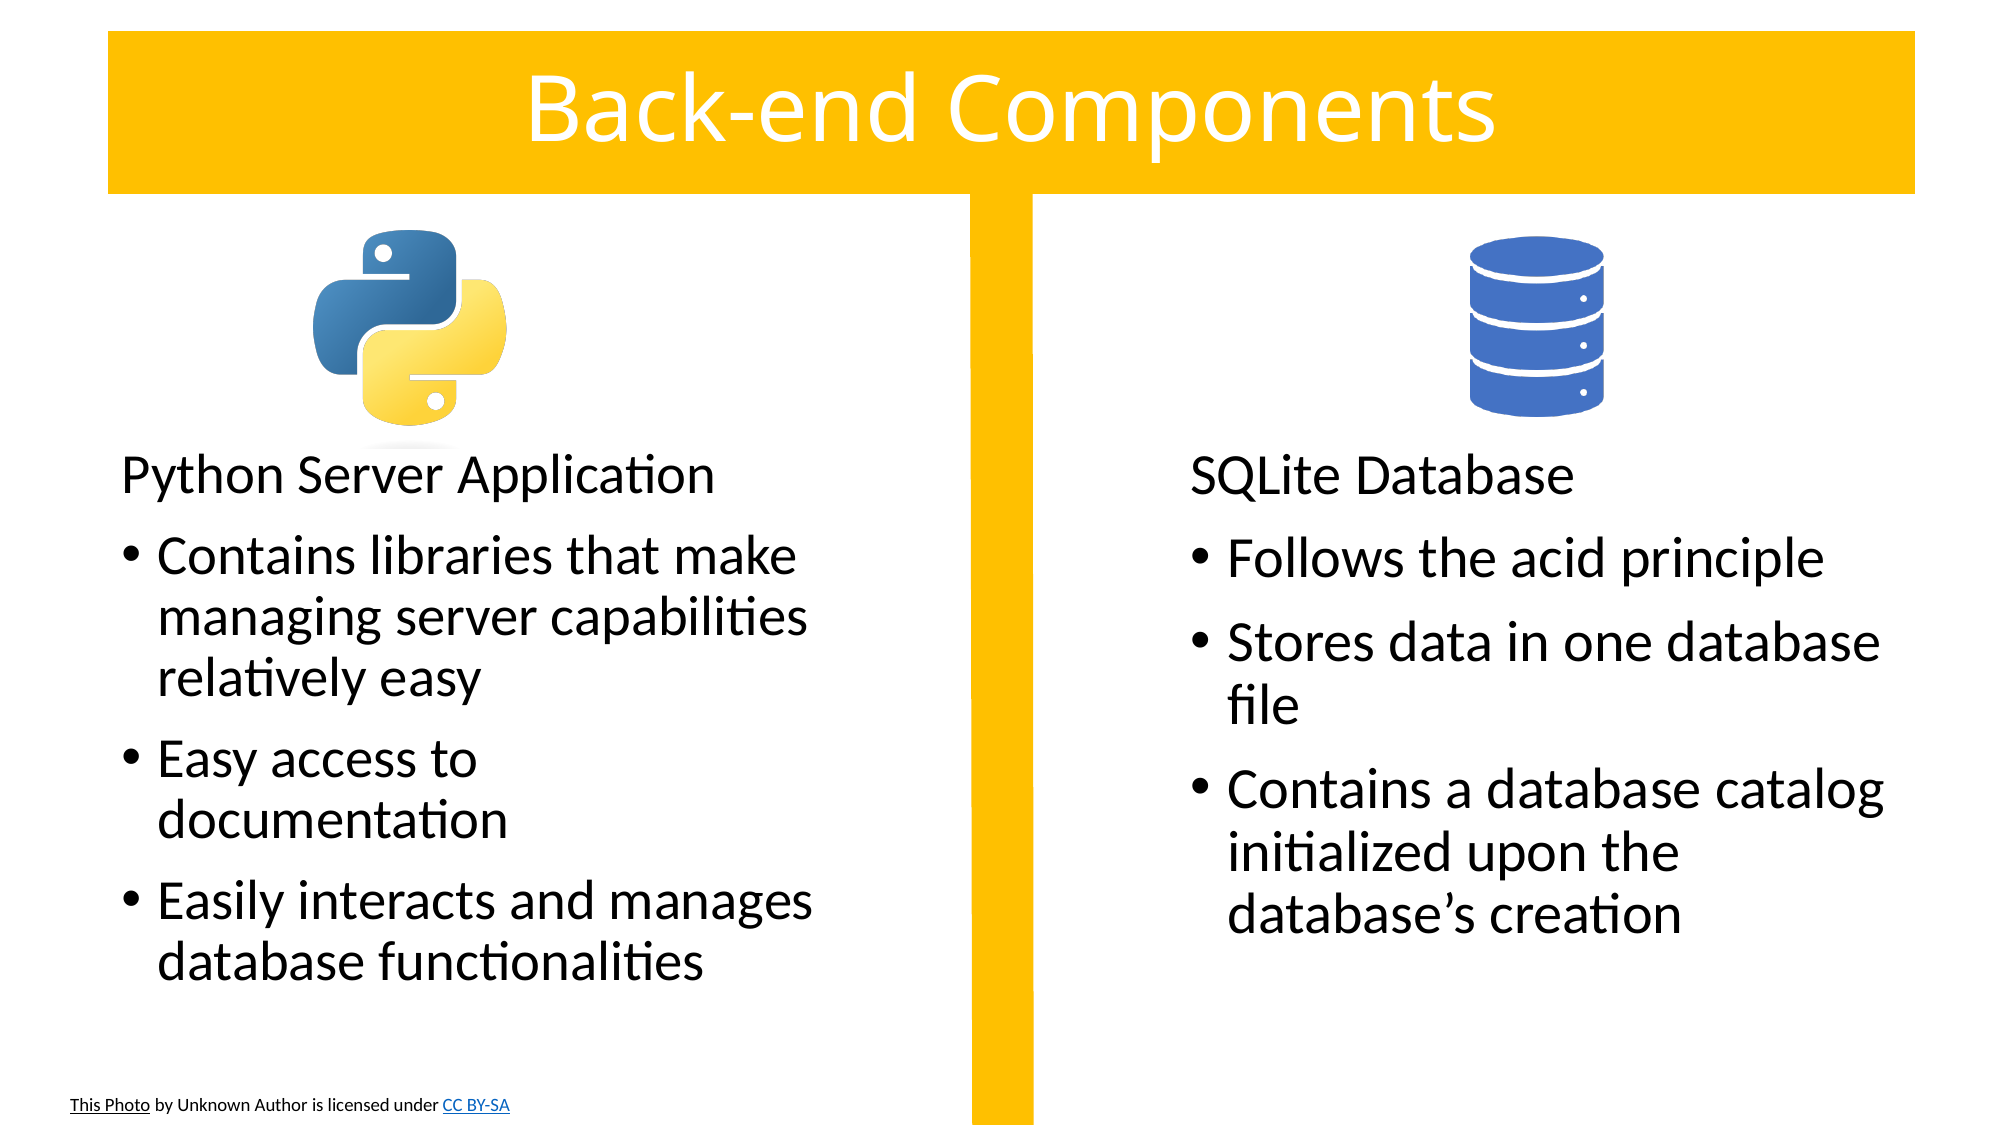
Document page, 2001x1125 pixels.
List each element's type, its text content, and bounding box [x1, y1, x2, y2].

picture [1424, 214, 1649, 439]
list Python Server Application Contains libraries that make managing server capabilities relatively easy Easy access to documentation Easily interacts and manages database functionalities [106, 437, 848, 1046]
text_box SQLite Database Follows the acid principle Stores data in one database file Contains a database catalog initialized upon the database’s creation [1175, 436, 1917, 1046]
text_box This Photo by Unknown Author is licensed under CC BY-SA [55, 1085, 608, 1123]
title Back-end Components [105, 27, 1918, 197]
text_box [970, 174, 1034, 1125]
picture [313, 230, 513, 449]
